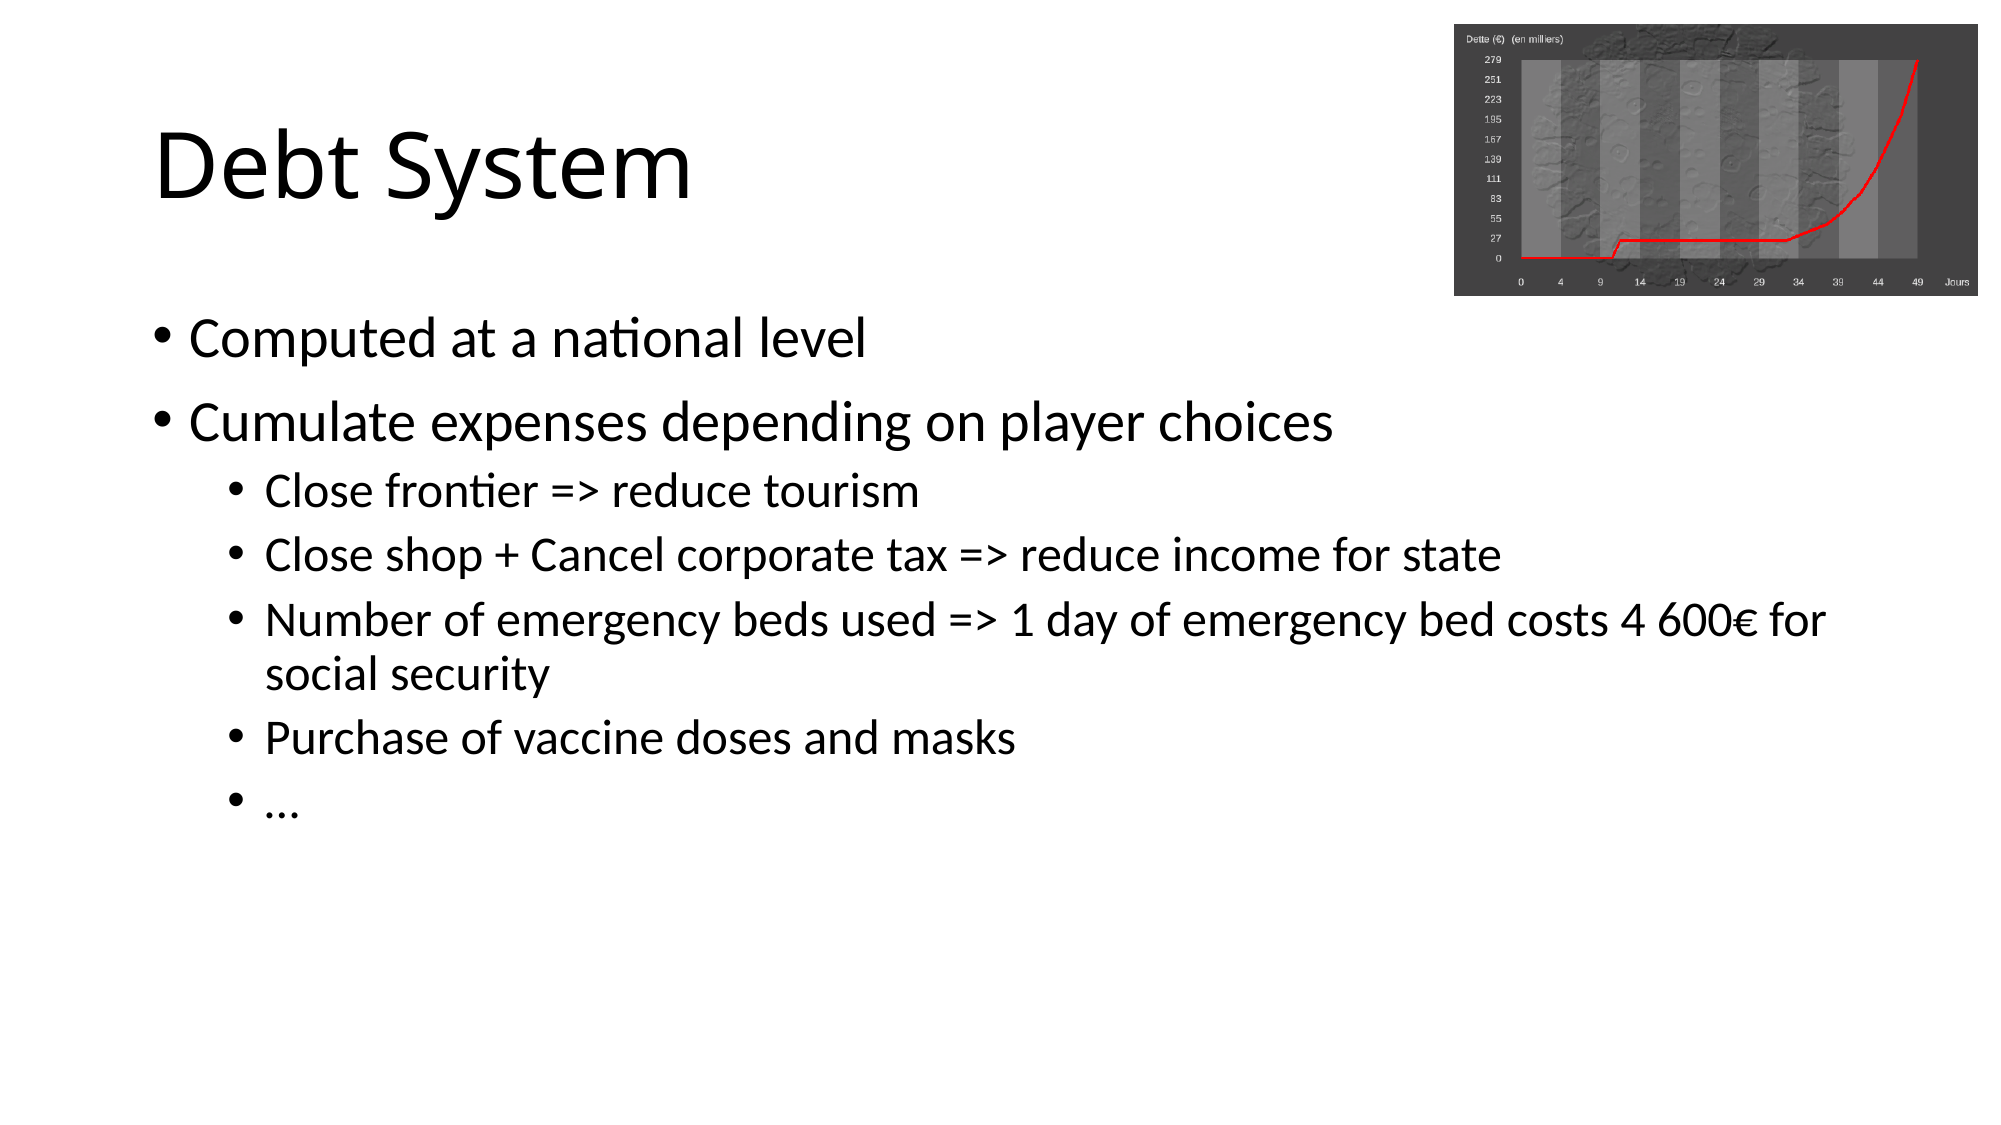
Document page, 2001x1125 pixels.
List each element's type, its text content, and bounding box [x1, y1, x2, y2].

title Debt System [137, 59, 1454, 278]
picture [1454, 24, 1978, 296]
list Computed at a national level Cumulate expenses depending on player choices Close frontier => reduce tourism Close shop + Cancel corporate tax => reduce income for state Number of emergency beds used => 1 day of emergency bed costs 4 600€ for social security Purchase of vaccine doses and masks … [137, 299, 1863, 1014]
